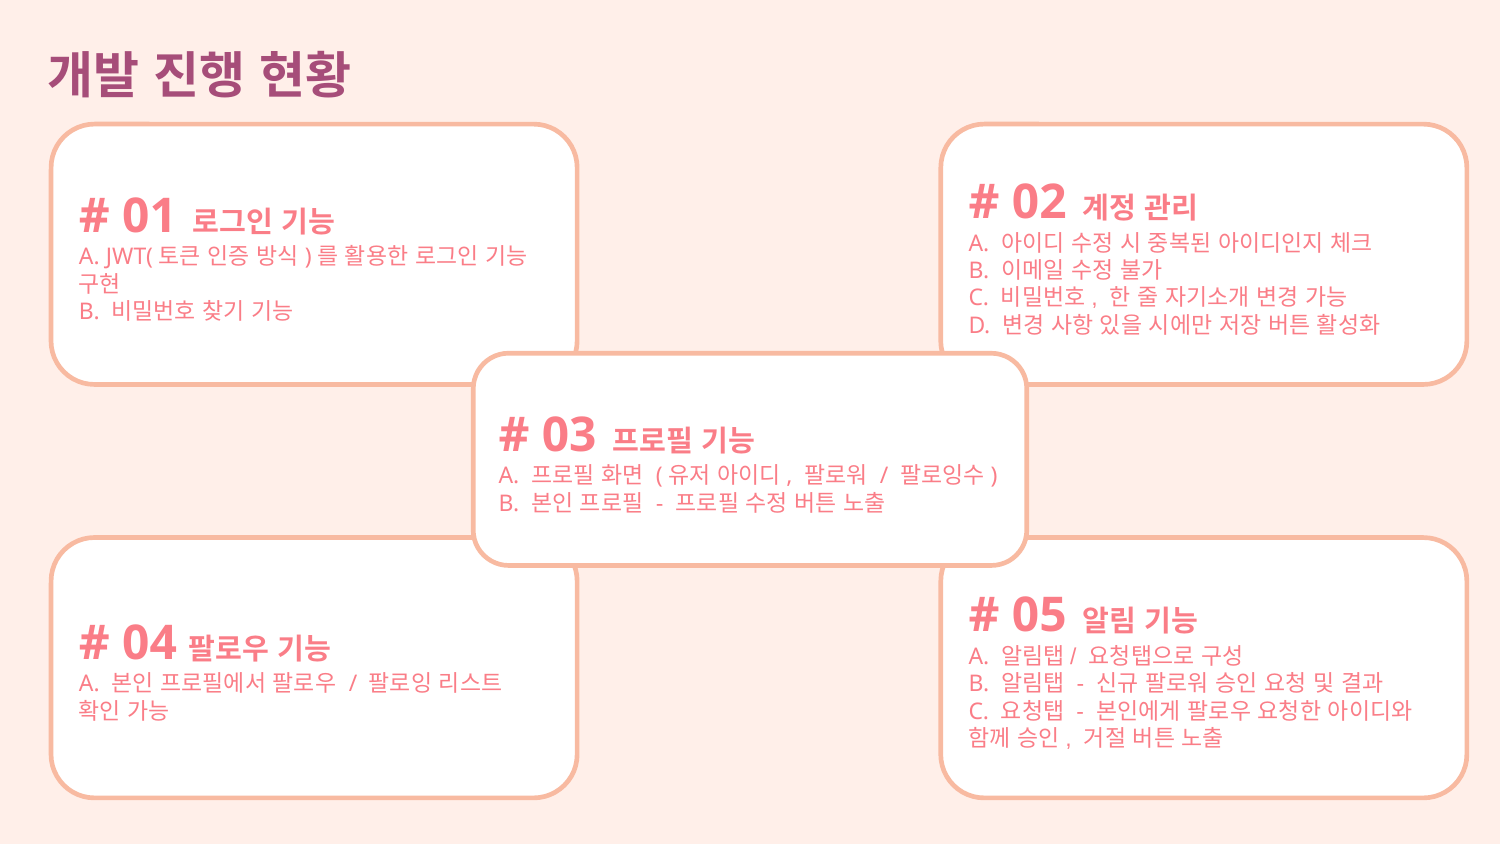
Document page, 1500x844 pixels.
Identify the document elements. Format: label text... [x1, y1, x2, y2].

text_box # 04팔로우 기능 A. 본인 프로필에서 팔로우 / 팔로잉 리스트 확인 가능 [51, 537, 578, 798]
text_box # 03 프로필 기능 A. 프로필 화면 (유저 아이디, 팔로워 / 팔로잉수) B. 본인 프로필 - 프로필 수정 버튼 노출 [473, 353, 1027, 566]
text_box # 01 로그인 기능 A. JWT(토큰 인증 방식)를 활용한 로그인 기능 구현 B. 비밀번호 찾기 기능 [51, 124, 578, 385]
text_box # 02 계정 관리 A. 아이디 수정 시 중복된 아이디인지 체크 B. 이메일 수정 불가 C. 비밀번호, 한 줄 자기소개 변경 가능 D. 변경 사항 있을 시에만 저장 버튼 활성화 [940, 124, 1467, 385]
text_box # 05 알림 기능 A. 알림탭/ 요청탭으로 구성 B. 알림탭 - 신규 팔로워 승인 요청 및 결과 C. 요청탭 - 본인에게 팔로우 요청한 아이디와 함께 승인, 거절 버튼 노출 [940, 537, 1467, 798]
title 개발 진행 현황 [32, 28, 489, 179]
